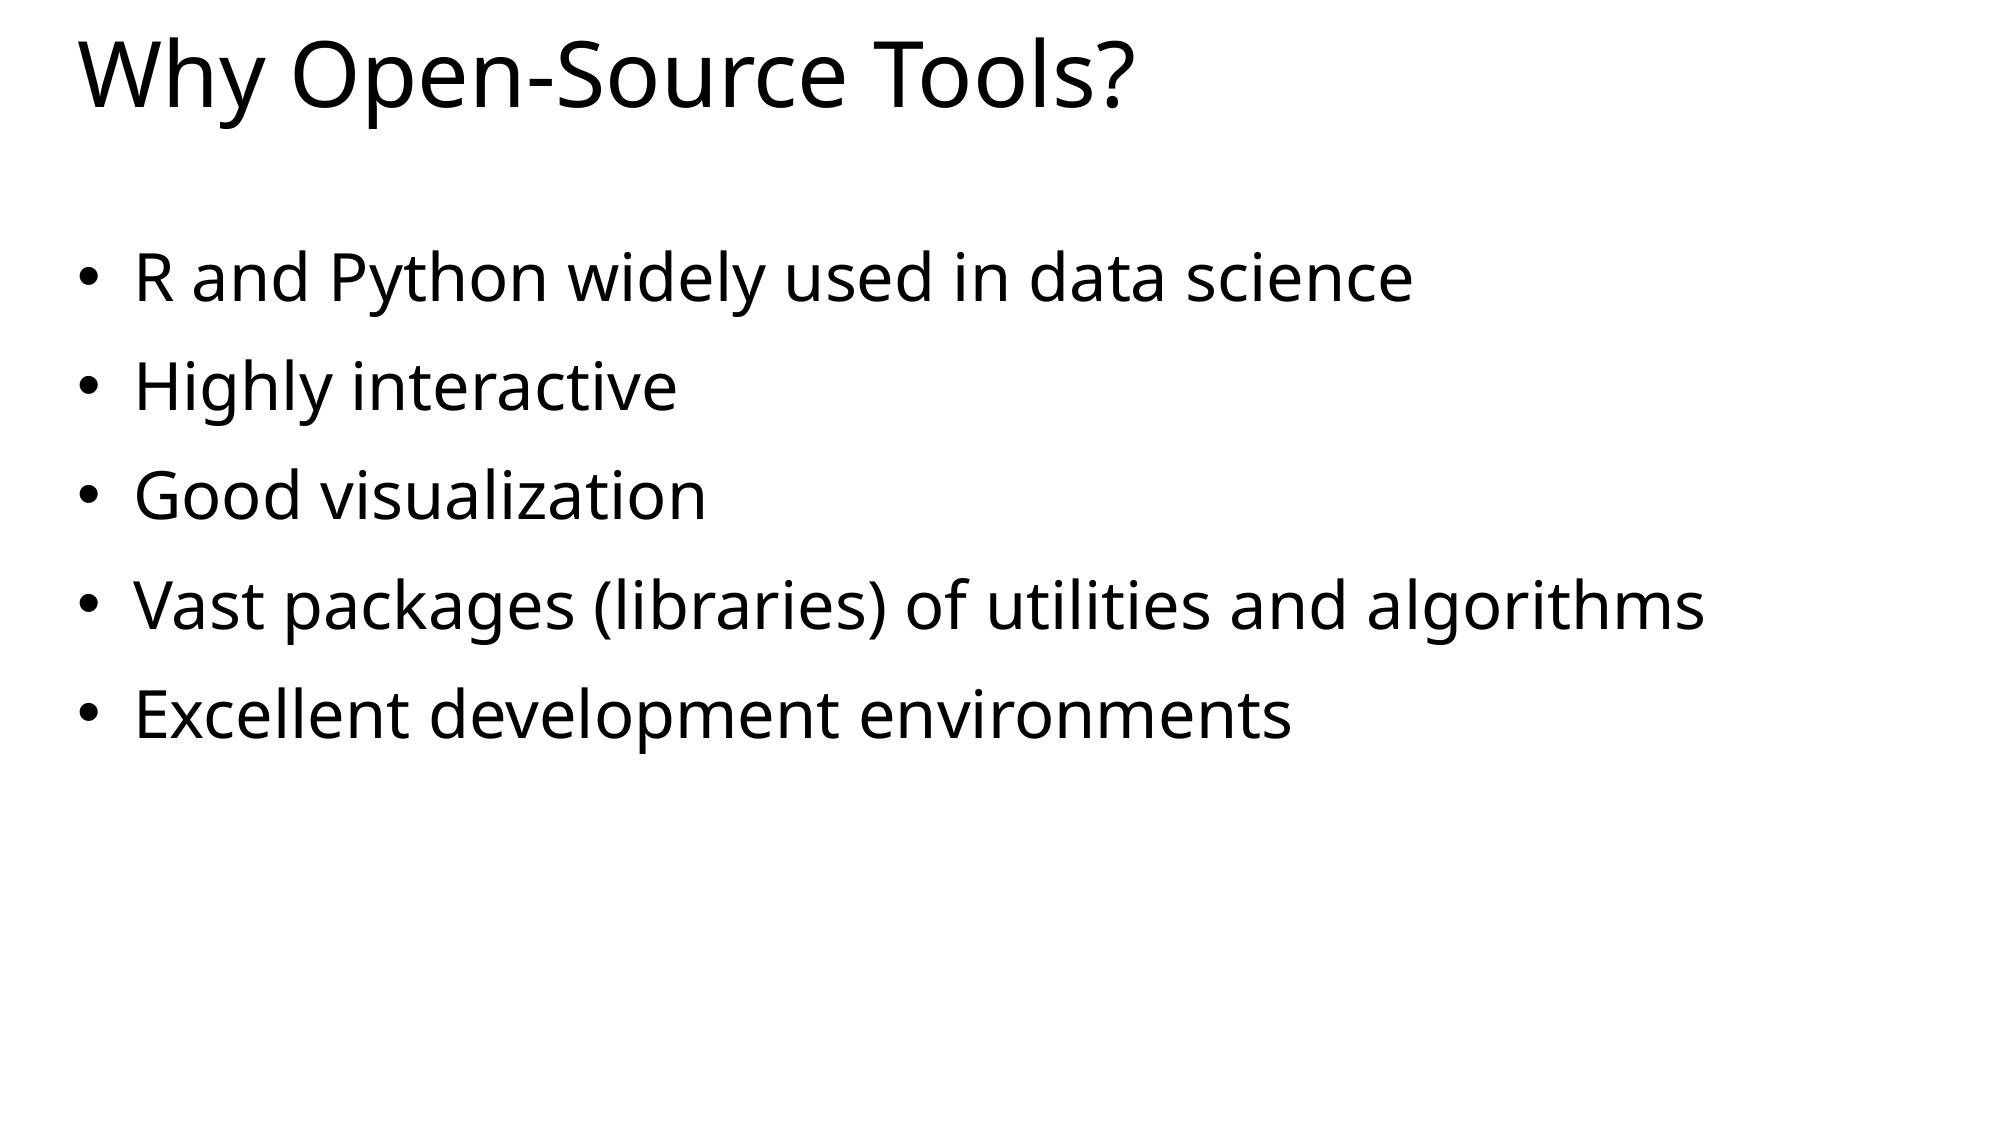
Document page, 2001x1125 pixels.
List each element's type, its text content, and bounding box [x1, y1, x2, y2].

title Why Open-Source Tools? [62, 29, 1953, 205]
list R and Python widely used in data science Highly interactive Good visualization Vast packages (libraries) of utilities and algorithms Excellent development environments [62, 227, 1953, 1096]
